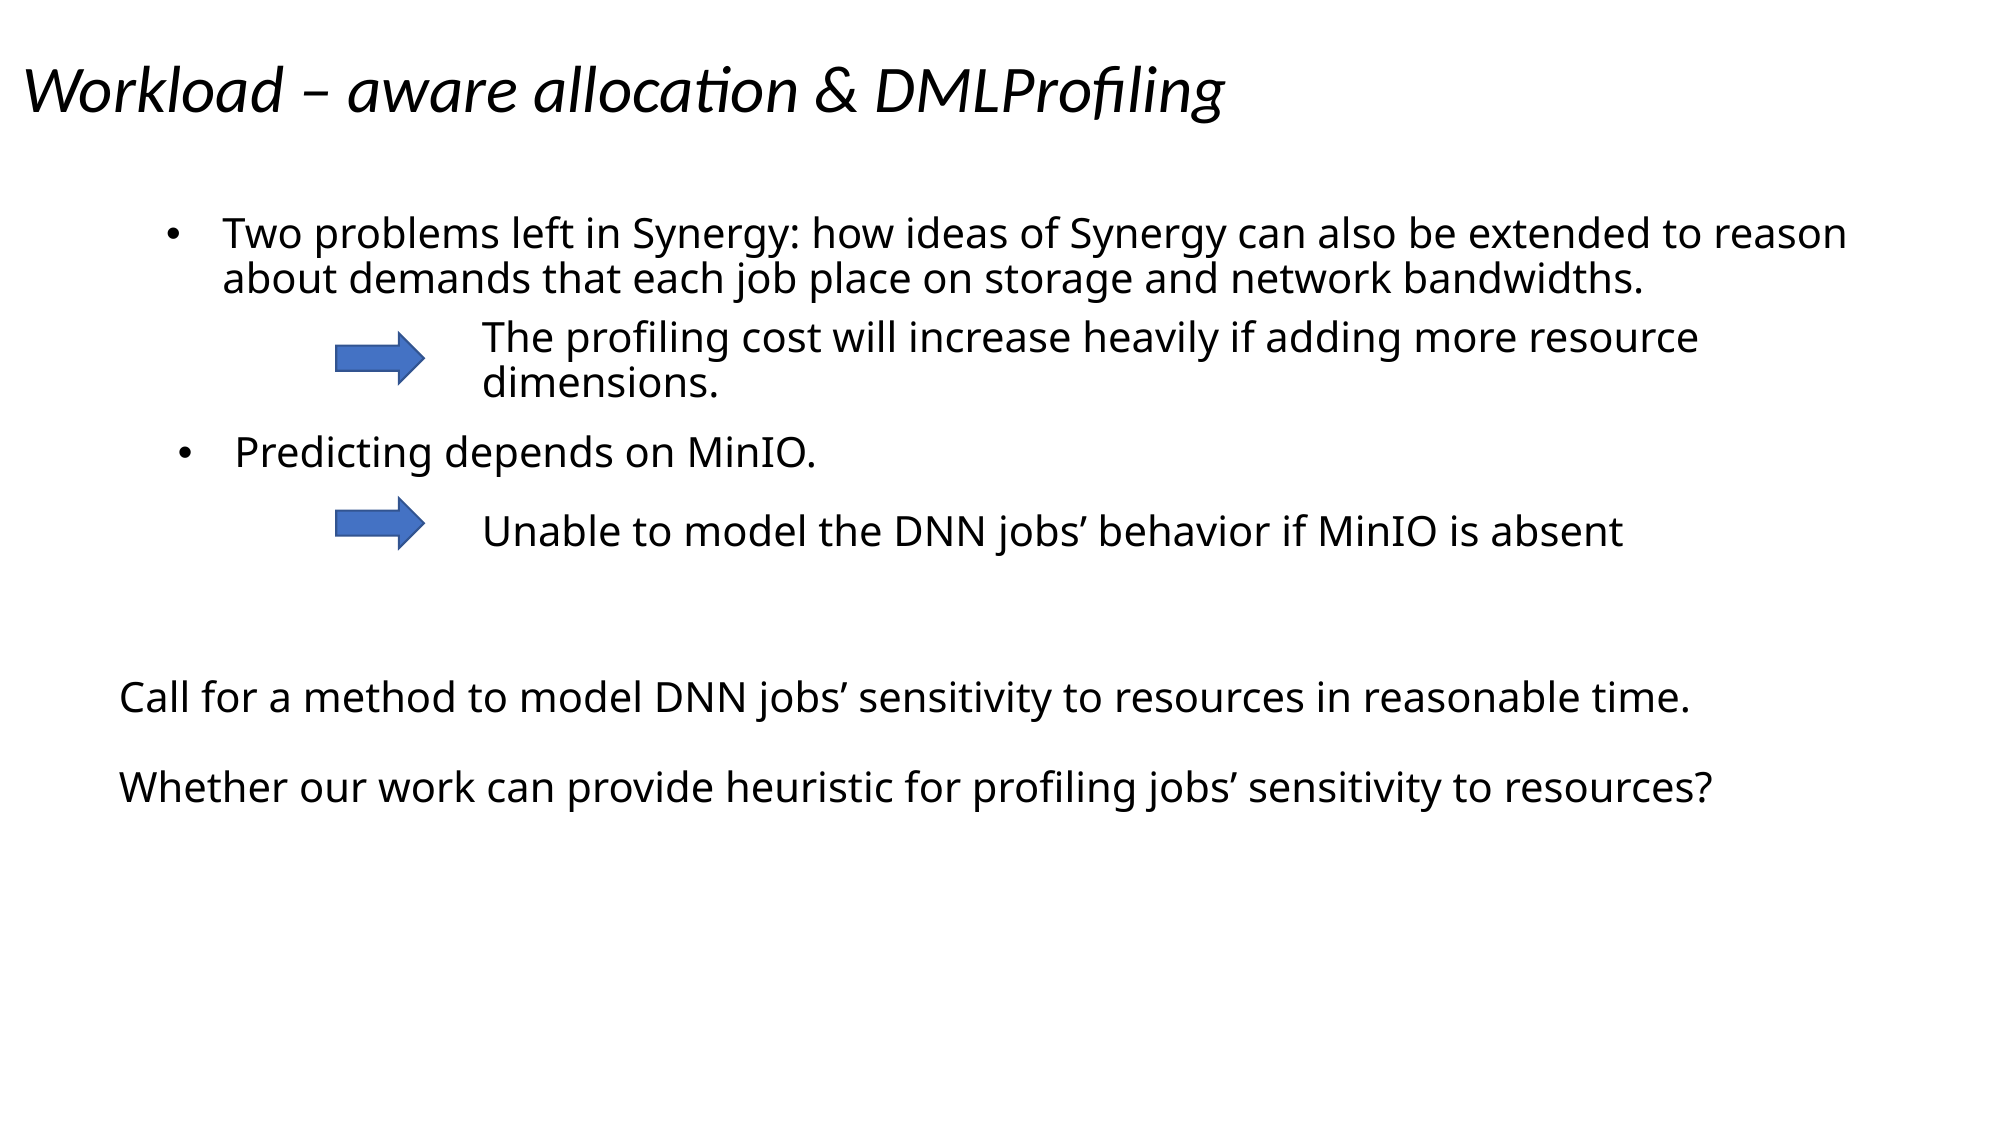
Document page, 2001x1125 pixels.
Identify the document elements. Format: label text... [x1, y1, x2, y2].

text_box The profiling cost will increase heavily if adding more resource dimensions. [466, 294, 1786, 431]
text_box Predicting depends on MinIO. [162, 387, 1942, 524]
text_box [335, 495, 426, 551]
text_box [335, 330, 426, 386]
text_box Unable to model the DNN jobs’ behavior if MinIO is absent [466, 465, 1722, 602]
text_box Call for a method to model DNN jobs’ sensitivity to resources in reasonable time. Whether our work can provide heuristic for profiling jobs’ sensitivity to resources? [103, 658, 1845, 830]
text_box Two problems left in Synergy: how ideas of Synergy can also be extended to reason about demands that each job place on storage and network bandwidths. [151, 191, 1930, 327]
text_box Workload – aware allocation & DMLProfiling [7, 37, 1258, 133]
